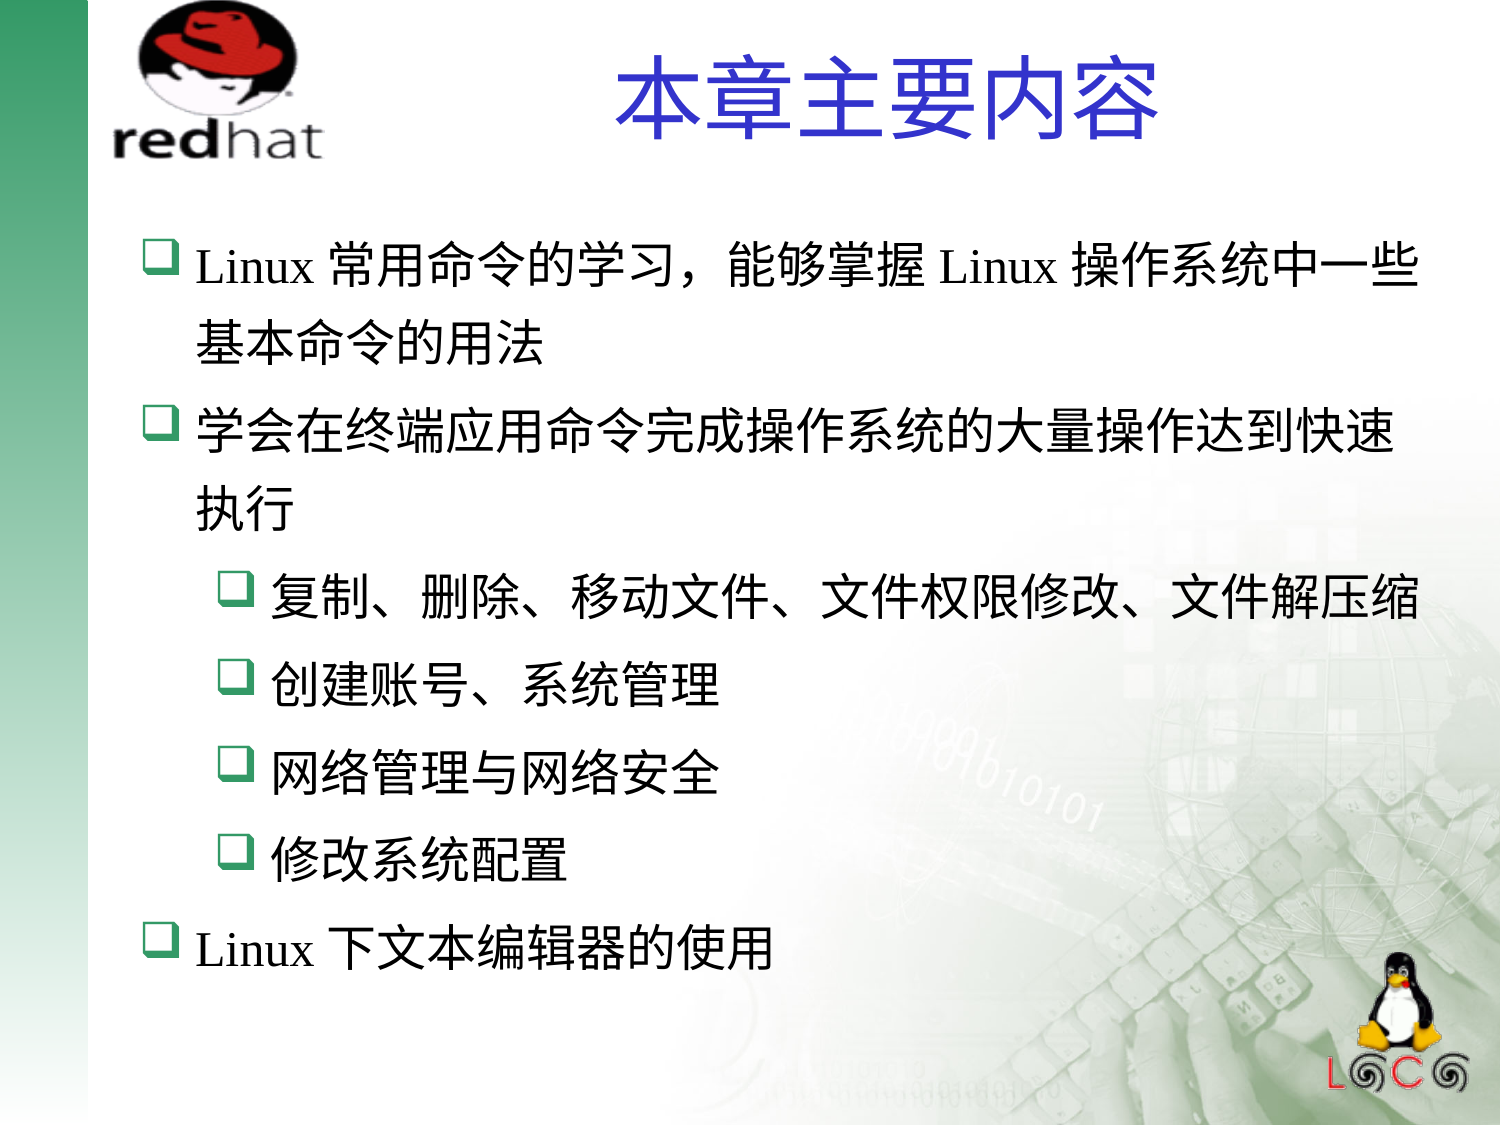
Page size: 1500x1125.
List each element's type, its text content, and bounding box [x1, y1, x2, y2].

title 本章主要内容 [324, 31, 1451, 161]
picture [112, 0, 325, 161]
picture [549, 365, 1500, 1125]
text_box Linux常用命令的学习，能够掌握Linux操作系统中一些基本命令的用法 学会在终端应用命令完成操作系统的大量操作达到快速执行 复制、删除、移动文件、文件权限修改、文件解压缩 创建账号、系统管理 网络管理与网络安全 修改系统配置 Linux下文本编辑器的使用 [123, 208, 1438, 985]
